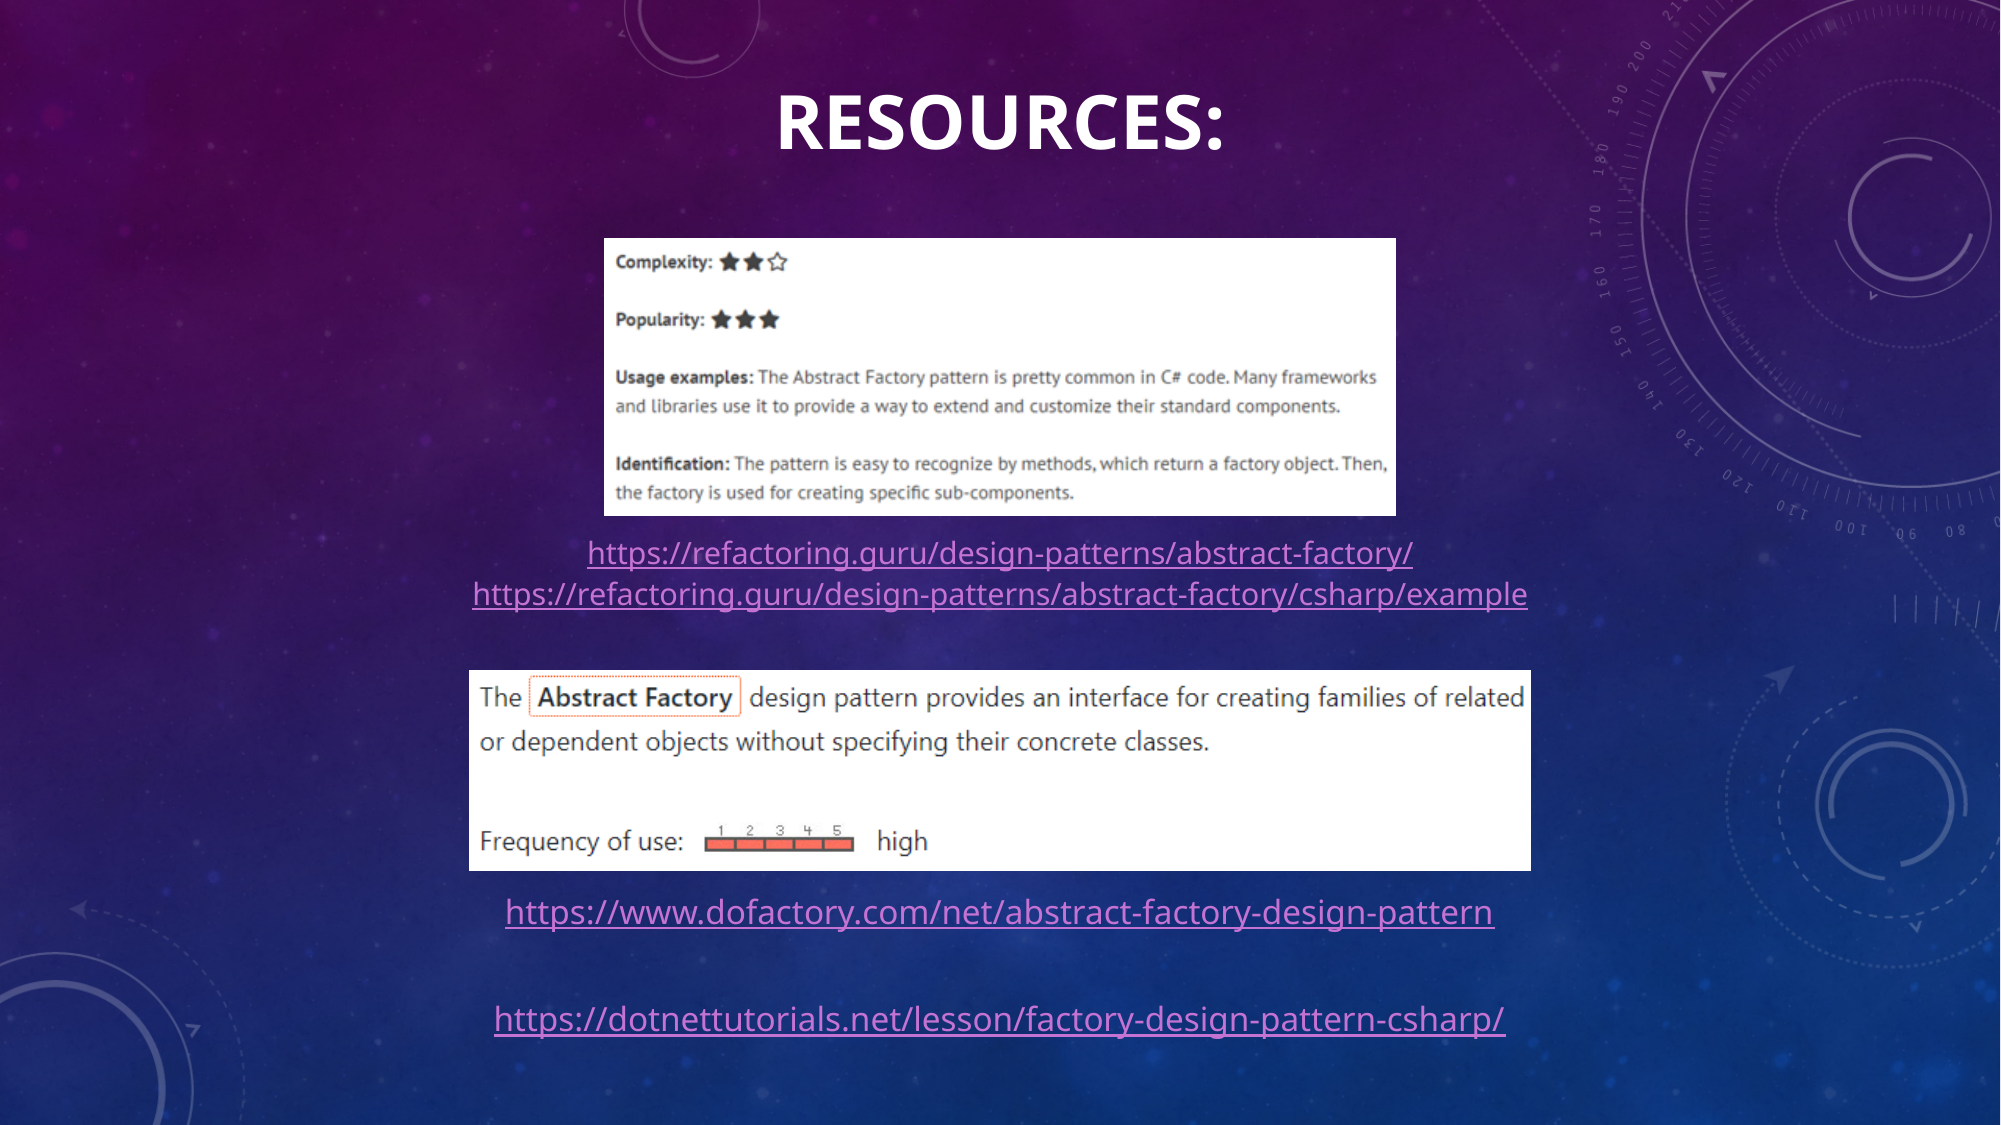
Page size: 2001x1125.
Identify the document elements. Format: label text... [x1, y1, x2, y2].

text_box https://www.dofactory.com/net/abstract-factory-design-pattern [169, 882, 1831, 946]
text_box https://refactoring.guru/design-patterns/abstract-factory/ https://refactoring.guru/design-patterns/abstract-factory/csharp/example [169, 525, 1831, 625]
text_box https://dotnettutorials.net/lesson/factory-design-pattern-csharp/ [478, 990, 1522, 1051]
picture [0, 0, 2001, 1125]
title Resources: [169, 0, 1831, 239]
